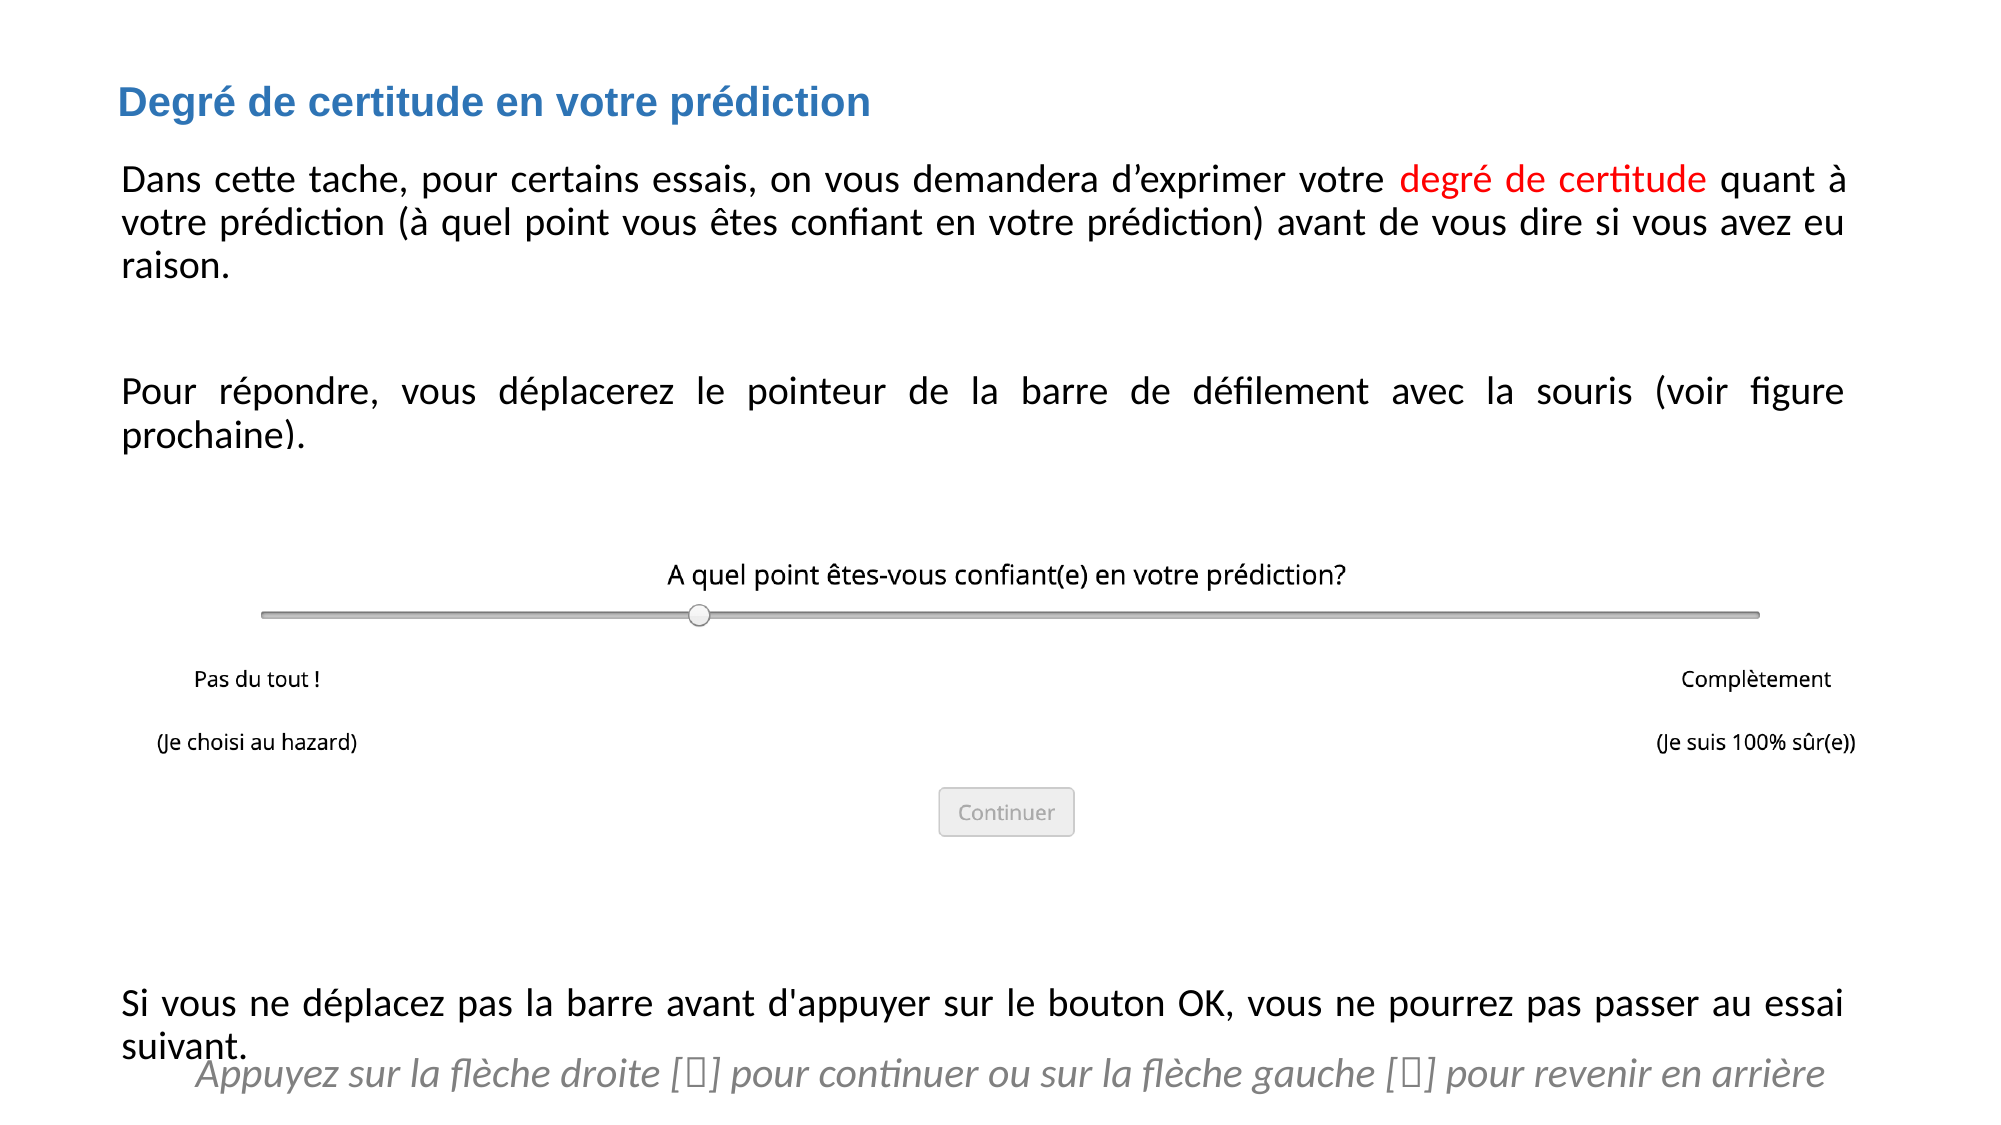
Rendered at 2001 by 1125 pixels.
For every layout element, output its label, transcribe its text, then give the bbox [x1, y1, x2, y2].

text_box Degré de certitude en votre prédiction [102, 42, 887, 133]
text_box Appuyez sur la flèche droite [] pour continuer ou sur la flèche gauche [] pour revenir en arrière [180, 1038, 1842, 1104]
list Dans cette tache, pour certains essais, on vous demandera d’exprimer votre degré de certitude quant à votre prédiction (à quel point vous êtes confiant en votre prédiction) avant de vous dire si vous avez eu raison. Pour répondre, vous déplacerez le pointeur de la barre de défilement avec la souris (voir figure prochaine). Si vous ne déplacez pas la barre avant d'appuyer sur le bouton OK, vous ne pourrez pas passer au essai suivant. [106, 150, 1863, 1078]
picture [154, 449, 1863, 859]
